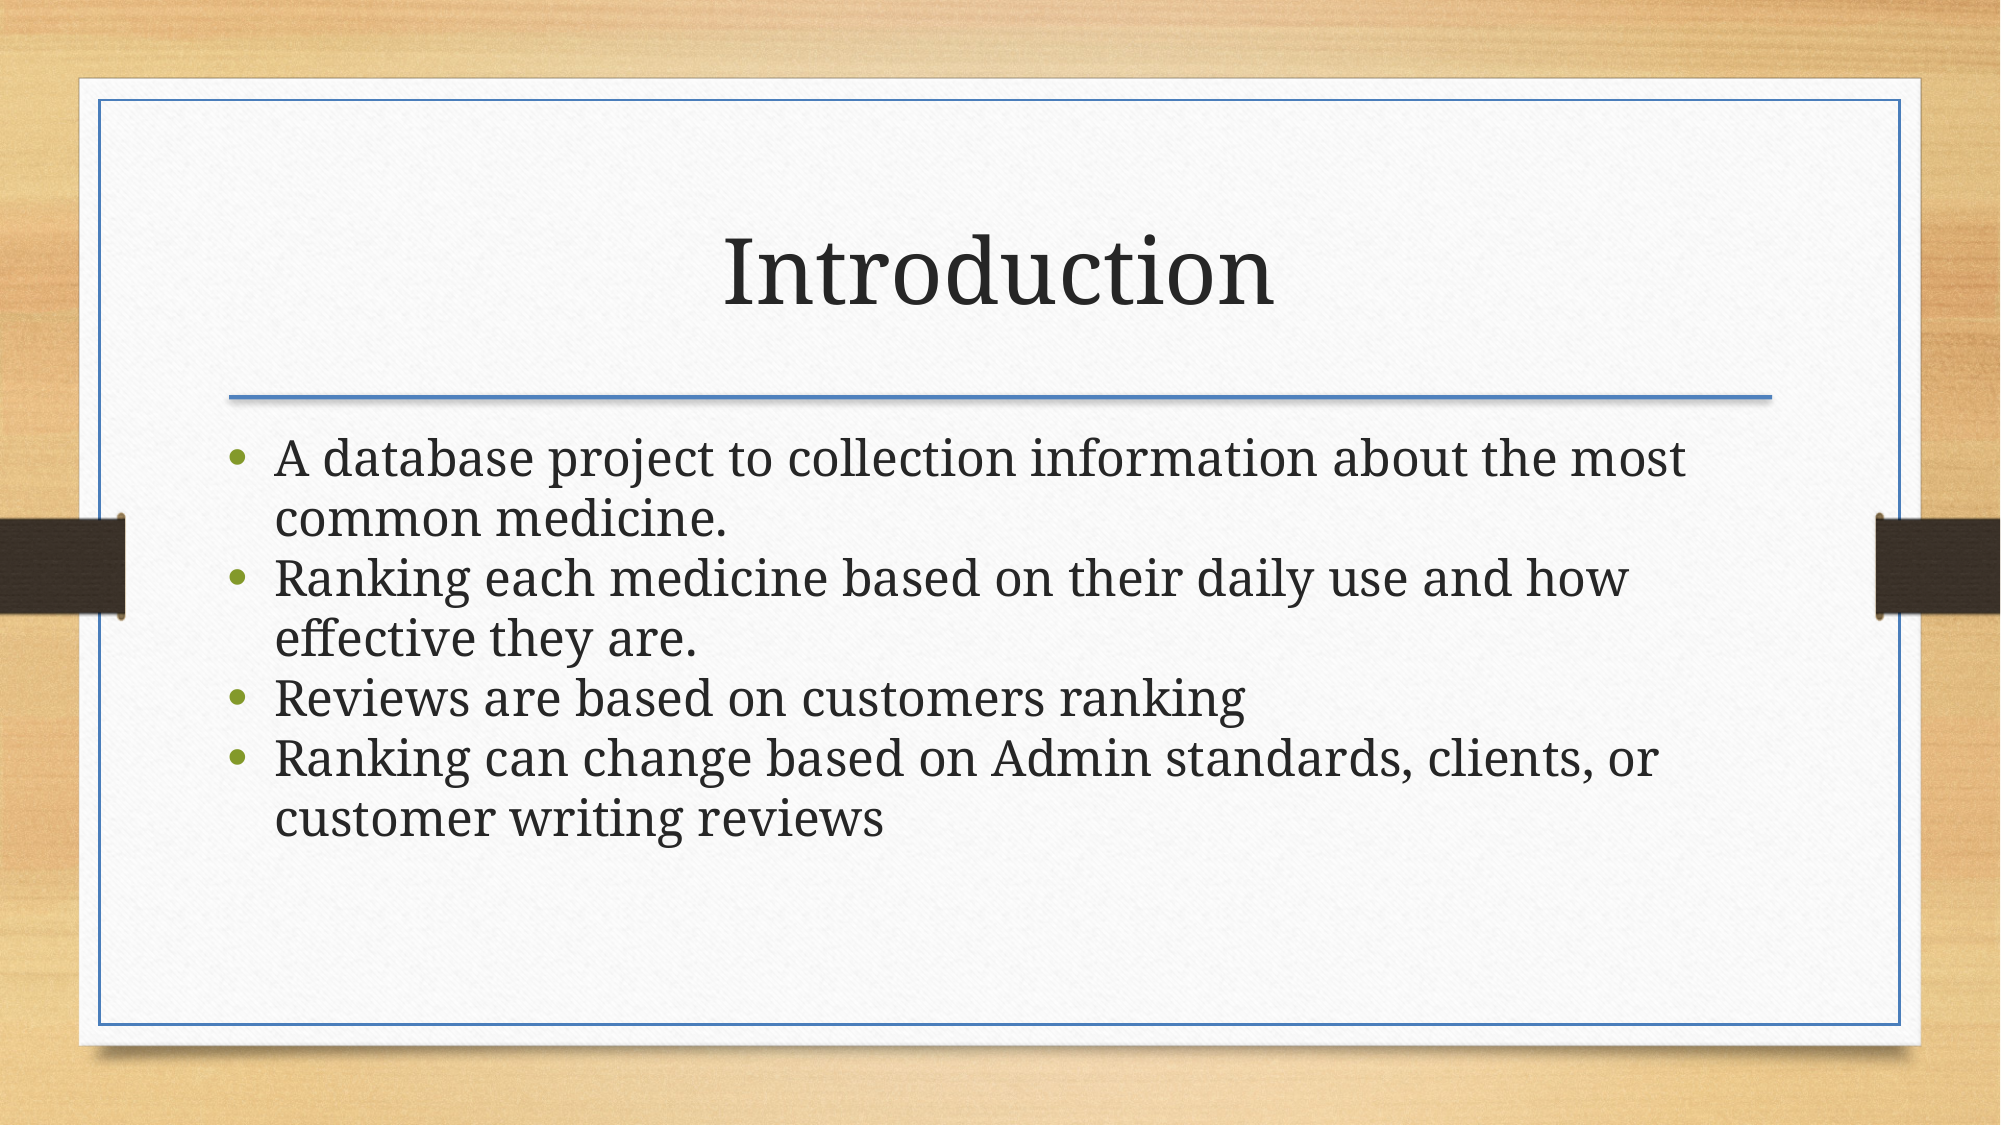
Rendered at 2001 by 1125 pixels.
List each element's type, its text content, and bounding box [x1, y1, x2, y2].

picture [0, 0, 2001, 1125]
text_box Introduction [212, 161, 1788, 375]
text_box A database project to collection information about the most common medicine. Ranking each medicine based on their daily use and how effective they are. Reviews are based on customers ranking Ranking can change based on Admin standards, clients, or customer writing reviews [212, 419, 1788, 964]
